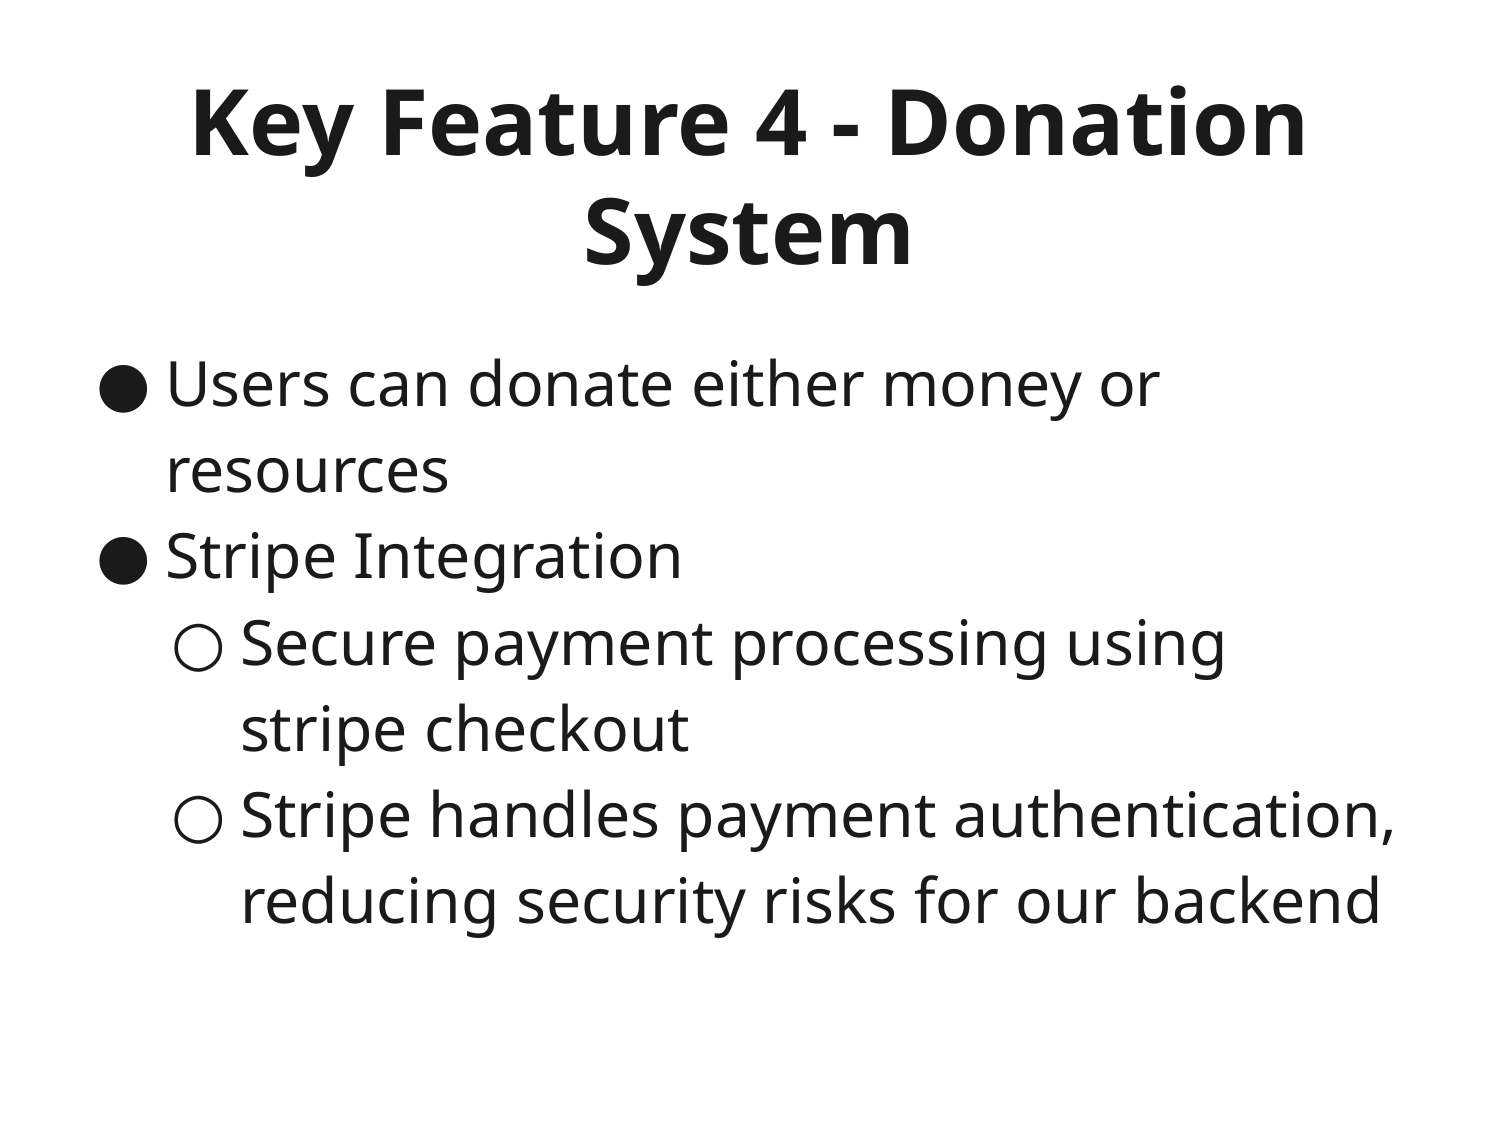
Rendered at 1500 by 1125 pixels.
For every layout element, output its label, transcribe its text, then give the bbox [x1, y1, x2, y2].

list Users can donate either money or resources Stripe Integration Secure payment processing using stripe checkout Stripe handles payment authentication, reducing security risks for our backend [75, 325, 1425, 1068]
title Key Feature 4 - Donation System [75, 79, 1425, 267]
